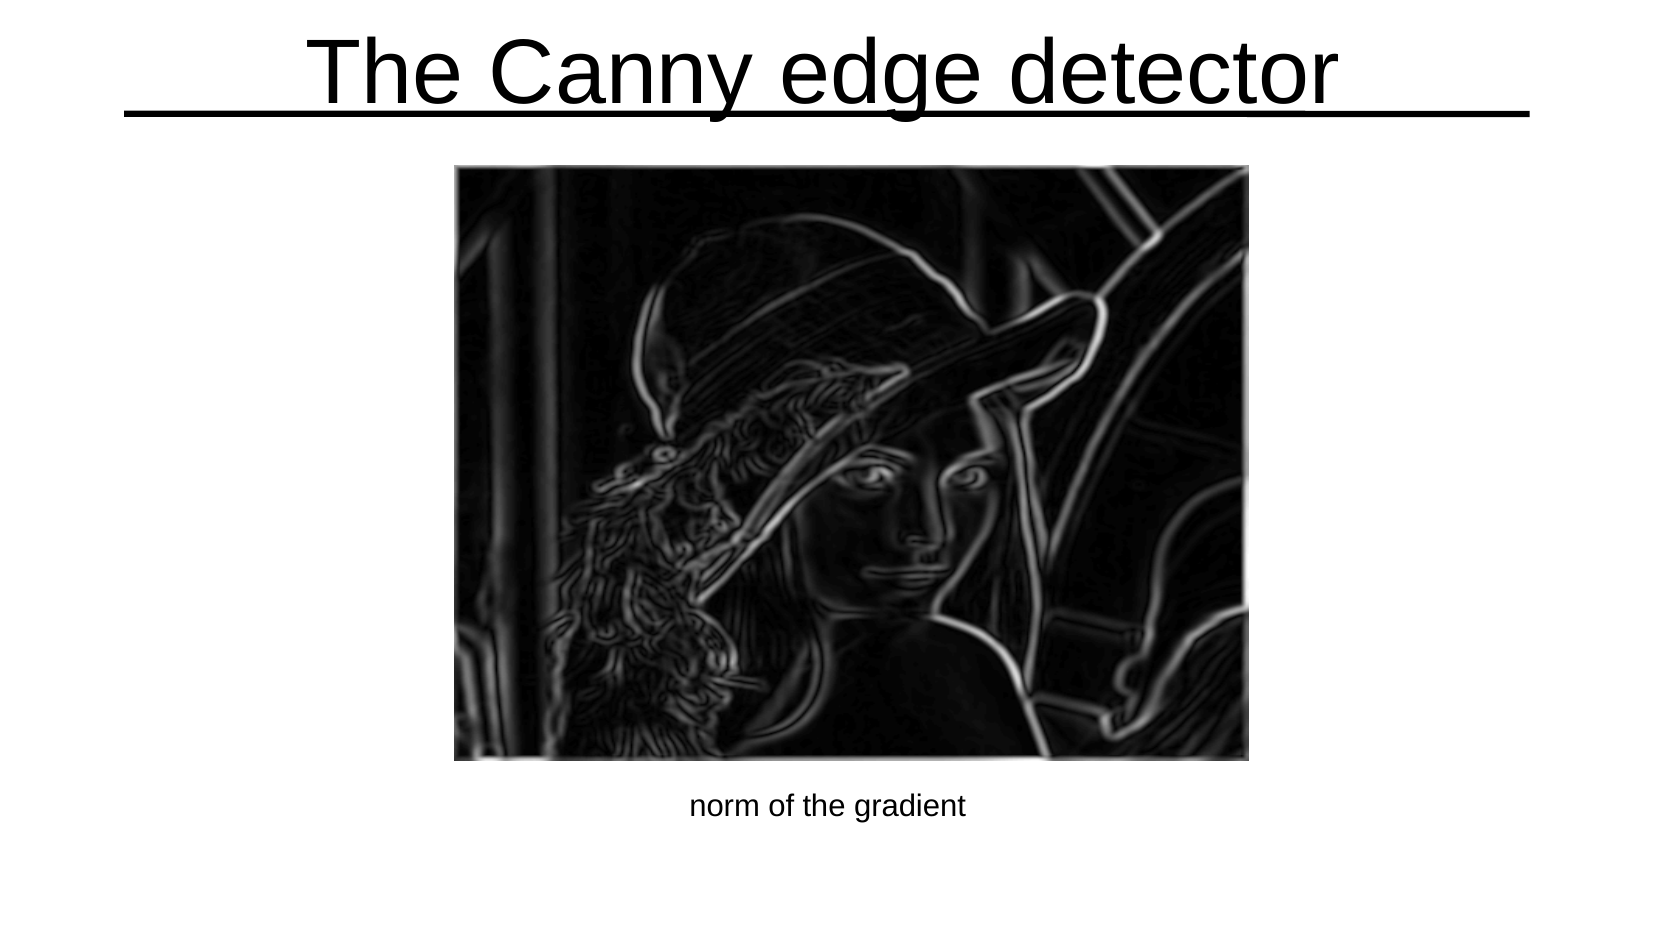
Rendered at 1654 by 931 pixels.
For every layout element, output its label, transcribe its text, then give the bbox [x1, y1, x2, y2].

picture [454, 165, 1249, 761]
text_box The Canny edge detector [123, 10, 1530, 124]
text_box norm of the gradient [123, 785, 1532, 846]
